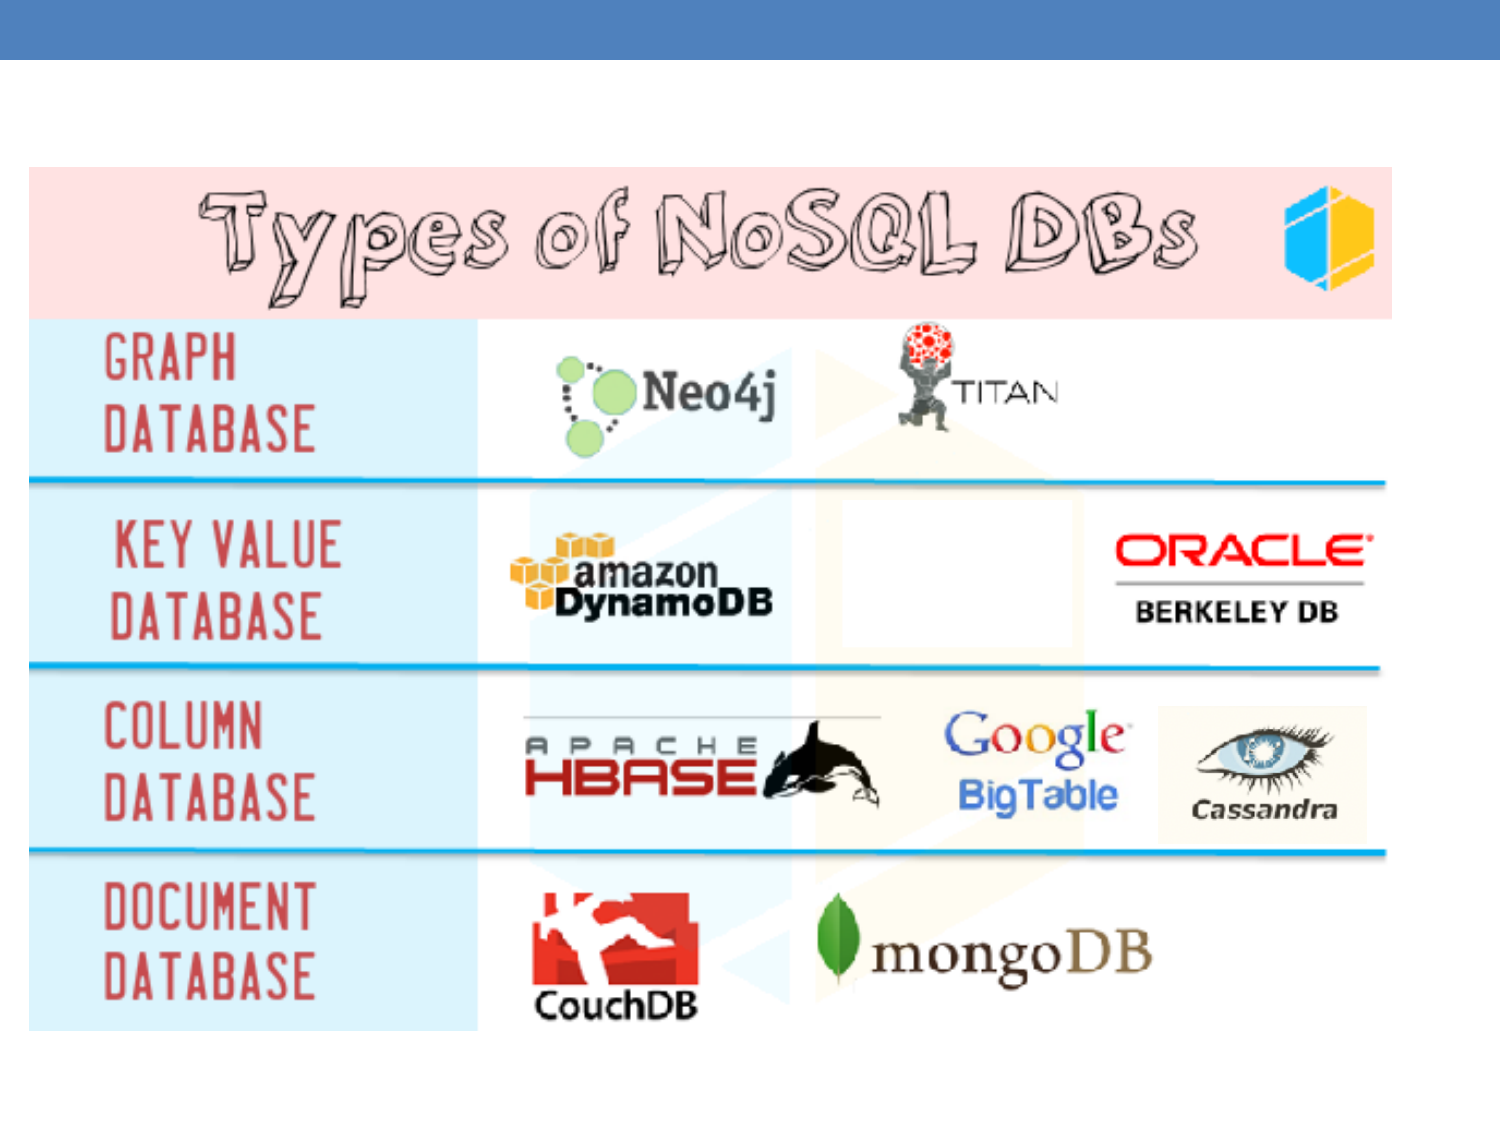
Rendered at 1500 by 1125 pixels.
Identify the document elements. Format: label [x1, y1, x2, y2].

picture [29, 167, 1392, 1031]
